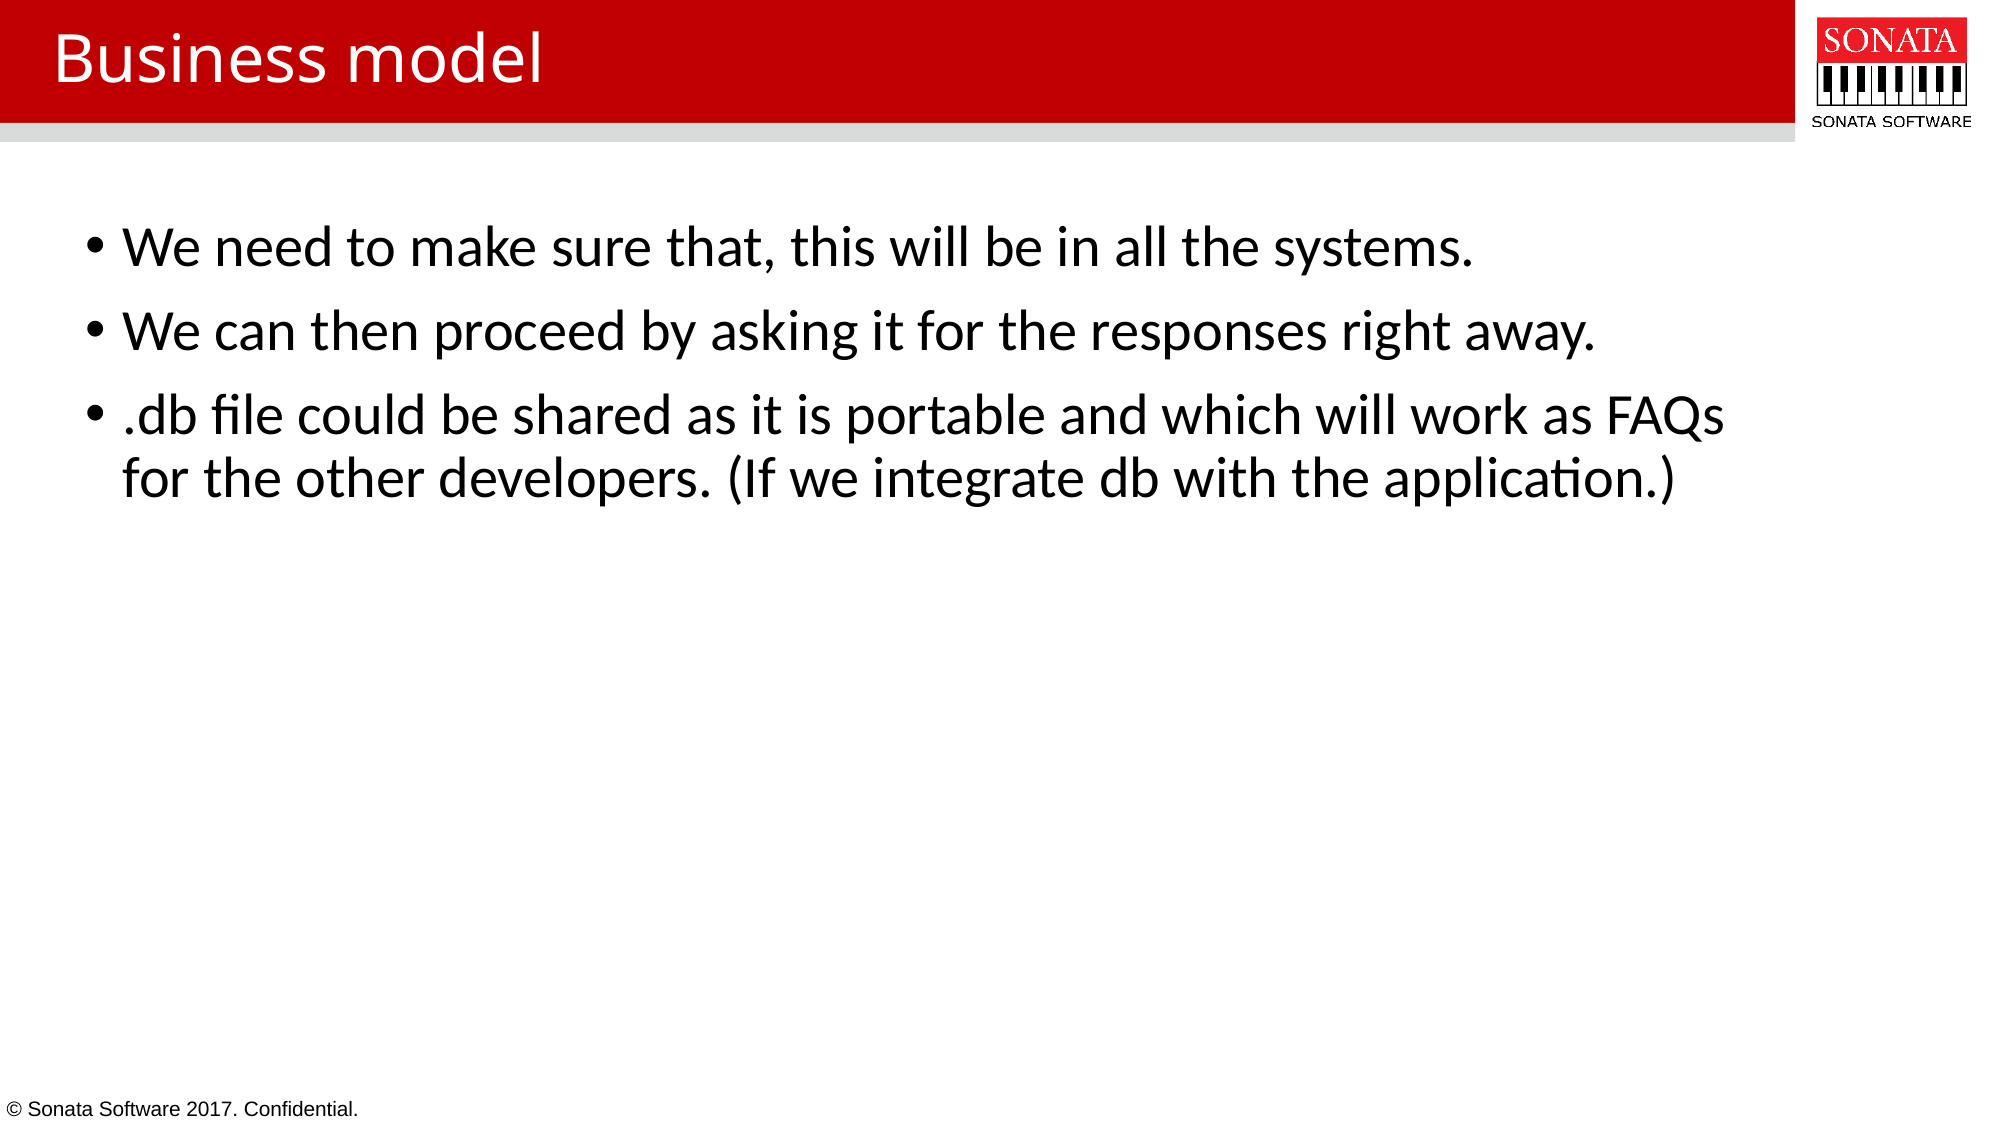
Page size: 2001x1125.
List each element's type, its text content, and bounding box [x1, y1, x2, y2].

title Business model [37, 0, 1763, 123]
picture [1795, 2, 1983, 142]
list We need to make sure that, this will be in all the systems. We can then proceed by asking it for the responses right away. .db file could be shared as it is portable and which will work as FAQs for the other developers. (If we integrate db with the application.) [70, 208, 1796, 923]
